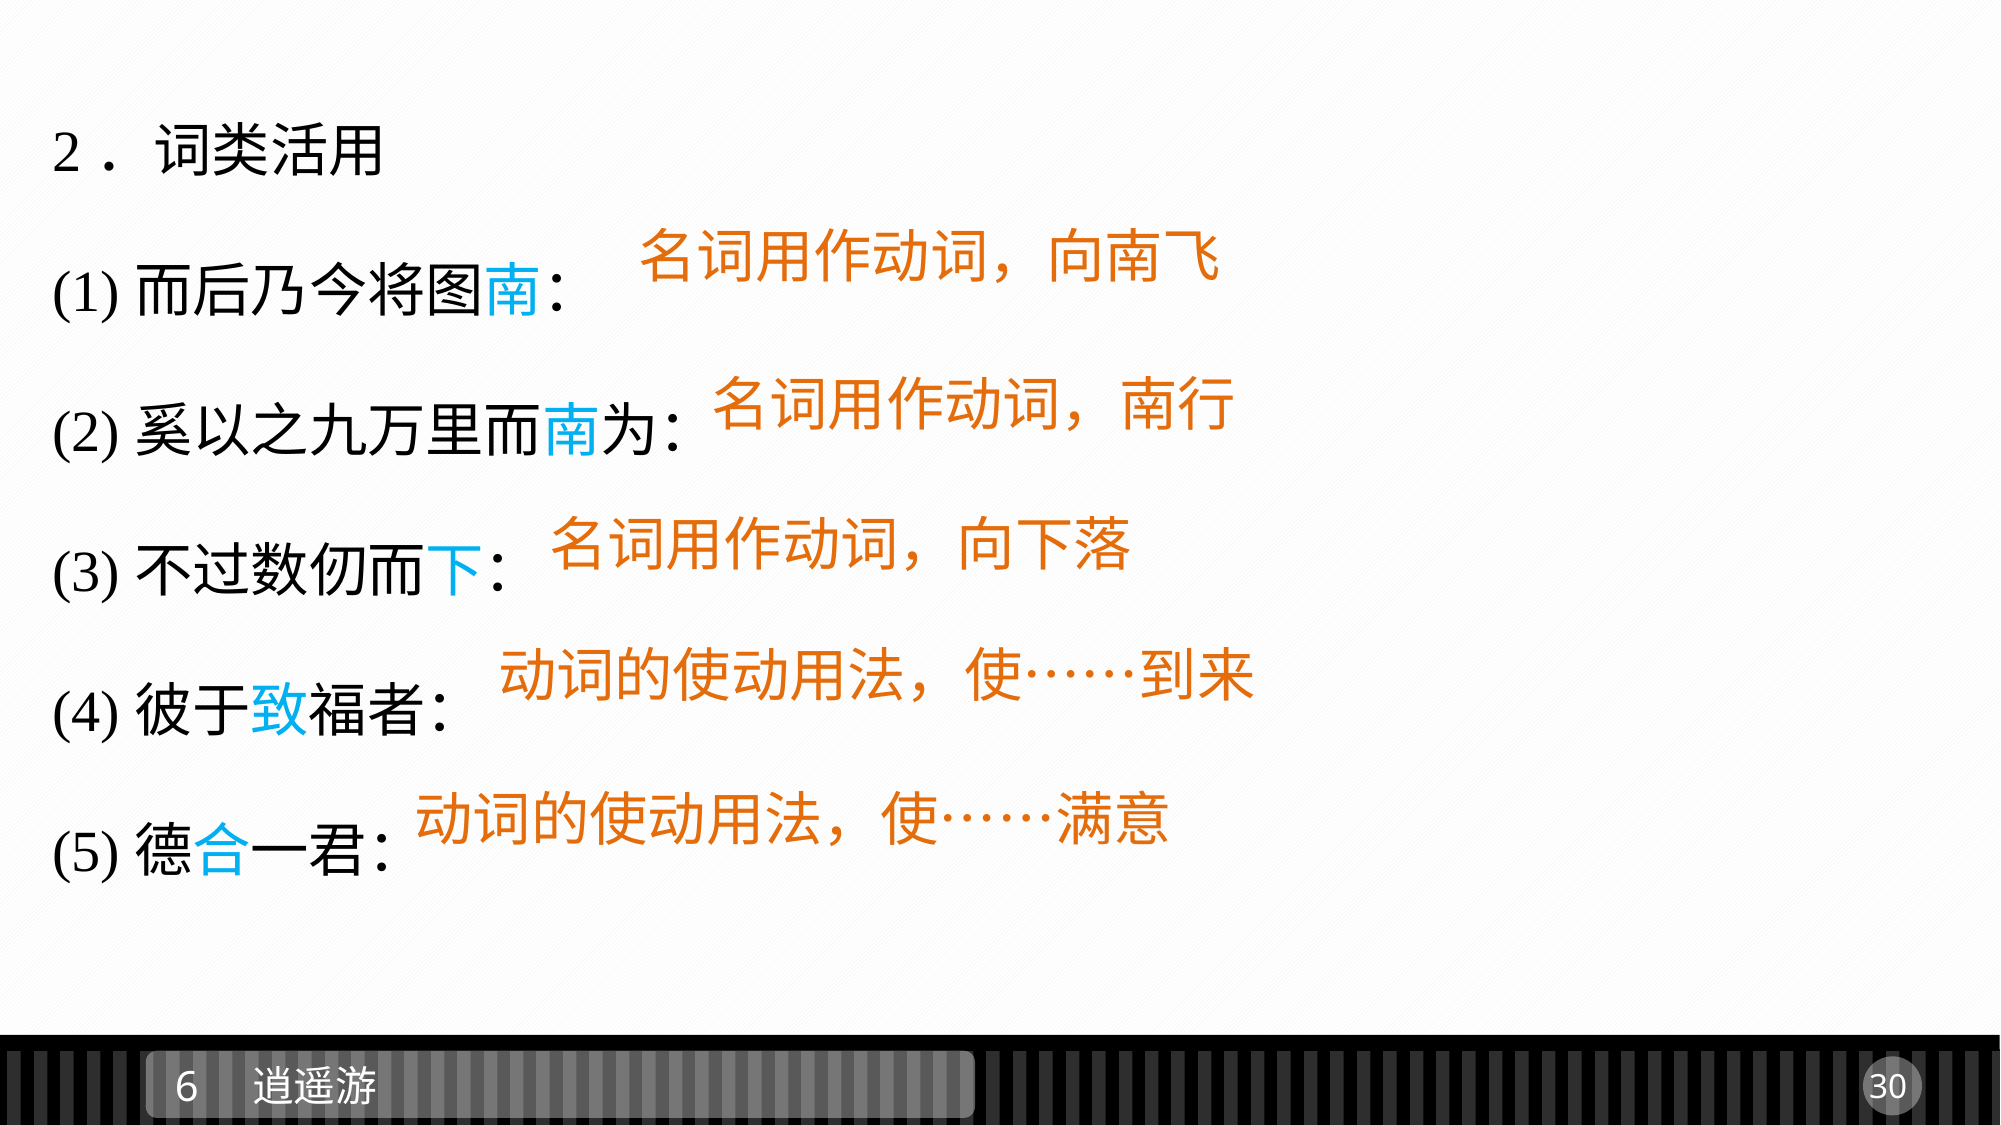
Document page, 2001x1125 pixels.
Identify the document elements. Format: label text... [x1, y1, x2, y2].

text_box 动词的使动用法，使……到来 [483, 630, 1271, 716]
text_box 动词的使动用法，使……满意 [400, 774, 1188, 860]
text_box 名词用作动词，向南飞 [623, 211, 1237, 297]
text_box 名词用作动词，向下落 [534, 499, 1147, 585]
text_box 名词用作动词，南行 [696, 359, 1251, 445]
text_box 2．词类活用 (1)而后乃今将图南： (2)奚以之九万里而南为： (3)不过数仞而下： (4)彼于致福者： (5)德合一君： [37, 36, 1930, 891]
